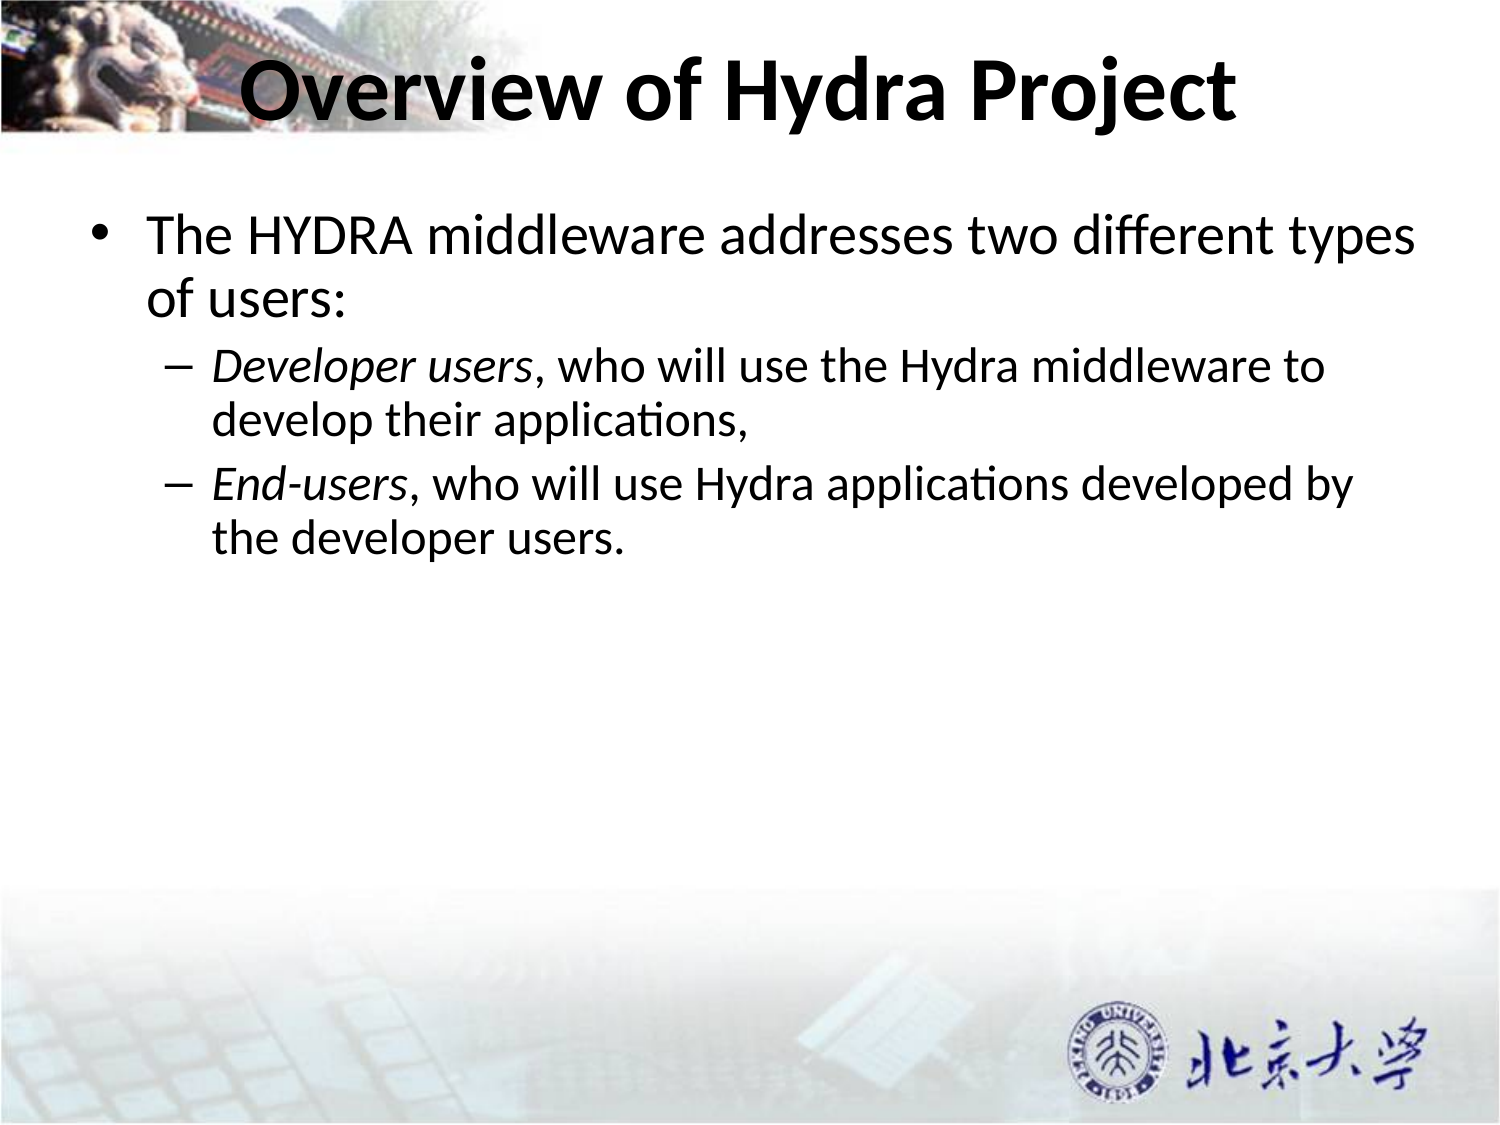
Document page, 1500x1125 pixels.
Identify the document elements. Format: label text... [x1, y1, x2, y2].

title Overview of Hydra Project [75, 0, 1425, 185]
picture [0, 0, 1500, 1125]
text_box The HYDRA middleware addresses two different types of users: Developer users, who will use the Hydra middleware to develop their applications, End-users, who will use Hydra applications developed by the developer users. [74, 196, 1433, 935]
